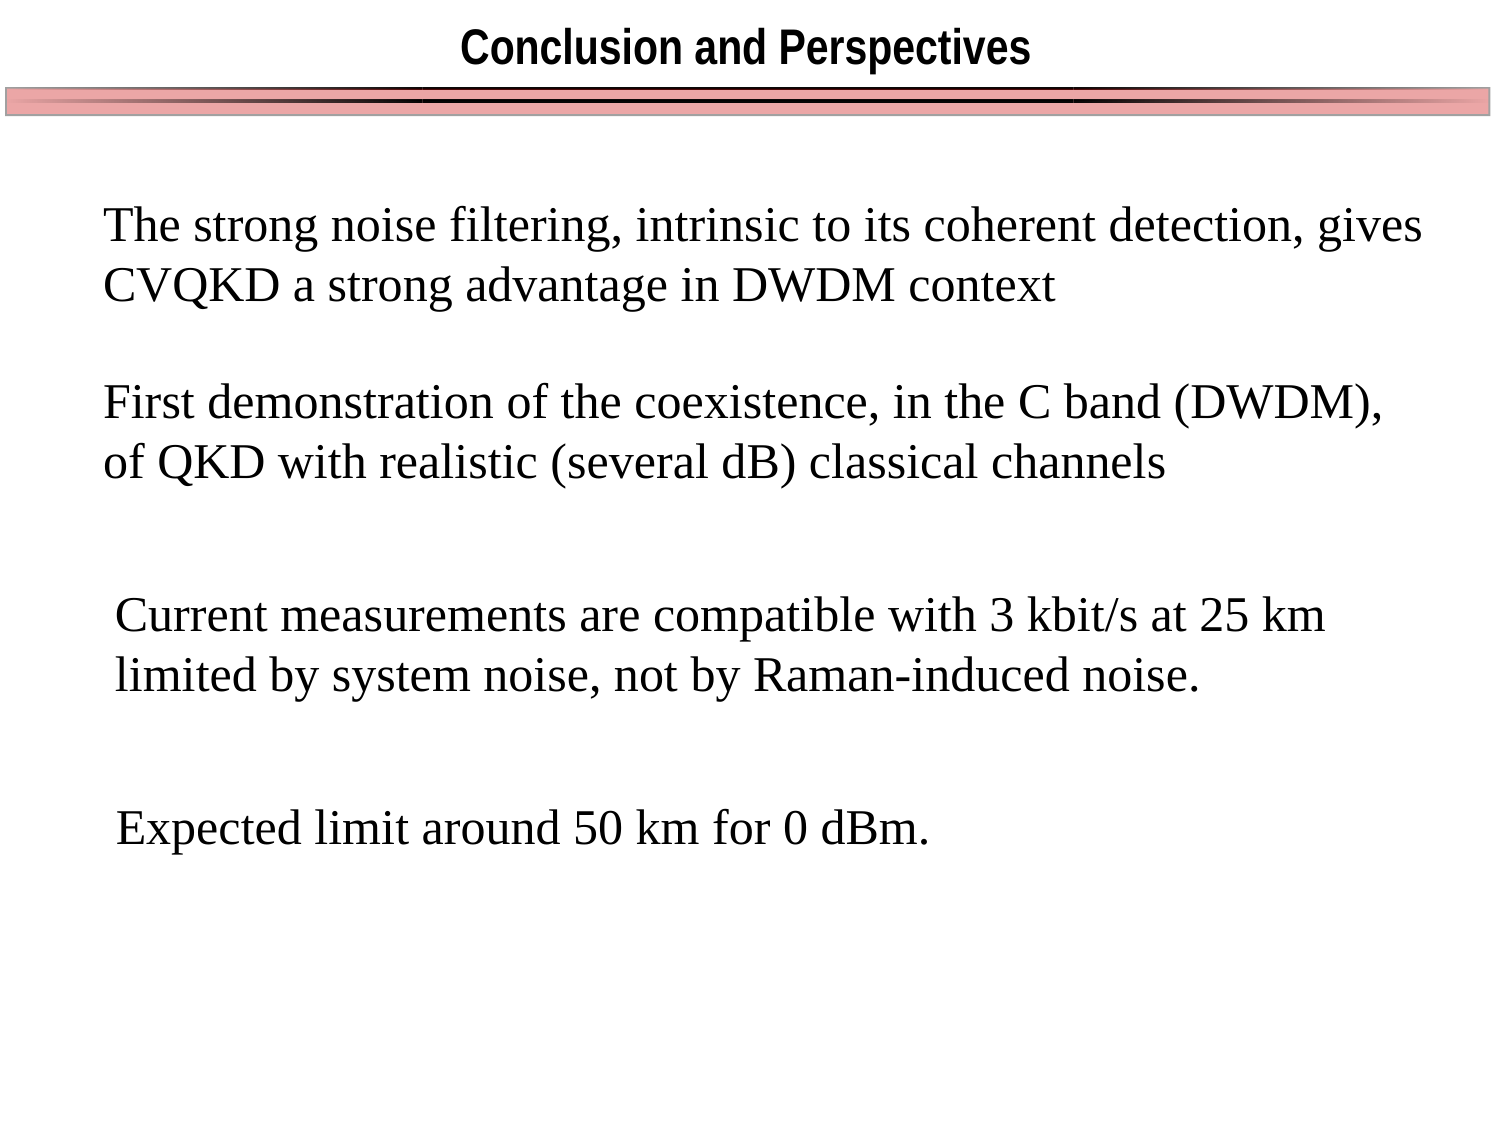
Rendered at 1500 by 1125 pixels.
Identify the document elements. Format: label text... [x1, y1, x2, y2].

text_box First demonstration of the coexistence, in the C band (DWDM), of QKD with realistic (several dB) classical channels [88, 361, 1441, 497]
picture [5, 99, 1490, 103]
text_box Conclusion and Perspectives [445, 7, 1047, 82]
text_box Current measurements are compatible with 3 kbit/s at 25 km limited by system noise, not by Raman-induced noise. [100, 574, 1453, 709]
text_box Expected limit around 50 km for 0 dBm. [88, 786, 1441, 862]
text_box The strong noise filtering, intrinsic to its coherent detection, gives CVQKD a strong advantage in DWDM context [88, 184, 1441, 320]
